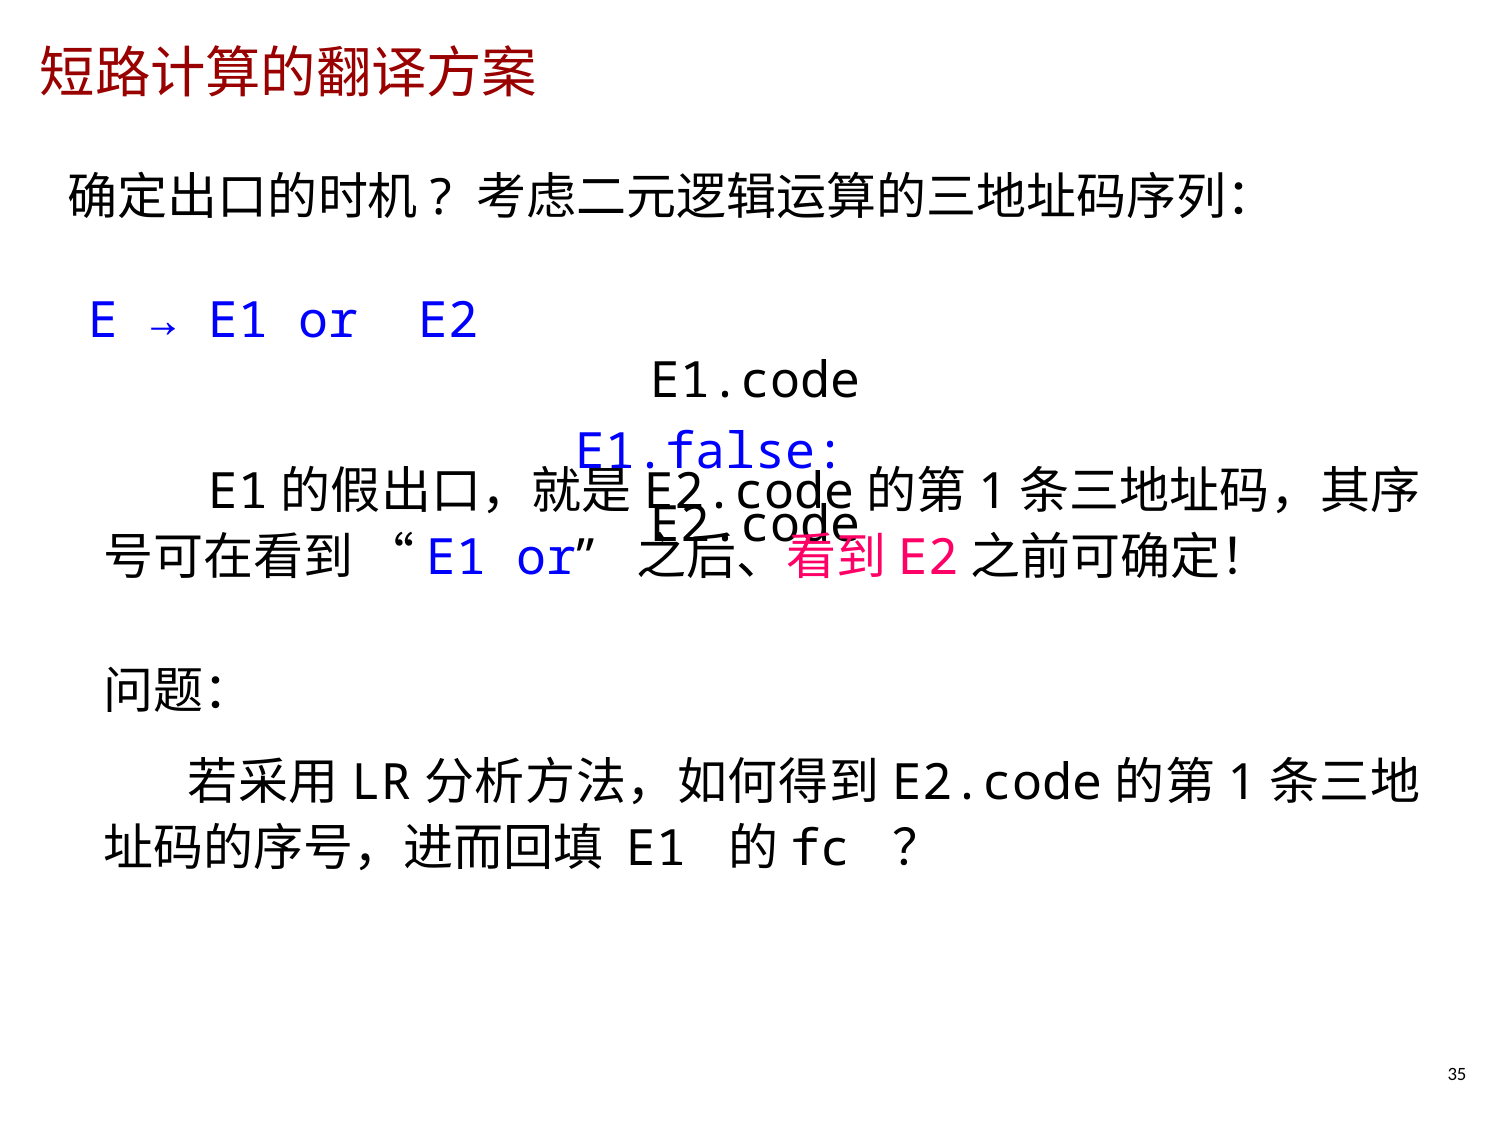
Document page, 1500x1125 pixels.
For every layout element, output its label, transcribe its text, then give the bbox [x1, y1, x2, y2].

title 短路计算的翻译方案 [24, 37, 750, 113]
text_box E → E1 or E2 [73, 268, 561, 355]
slide_number 35 [1144, 1042, 1482, 1103]
text_box 问题： 若采用LR分析方法，如何得到E2.code的第1条三地址码的序号，进而回填 E1 的fc ？ [88, 645, 1436, 883]
text_box E1.code E1.false: E2.code [561, 255, 1129, 444]
text_box 确定出口的时机? 考虑二元逻辑运算的三地址码序列： [53, 156, 1400, 232]
text_box E1的假出口，就是E2.code的第1条三地址码，其序号可在看到 “E1 or” 之后、看到E2之前可确定！ [88, 444, 1436, 592]
